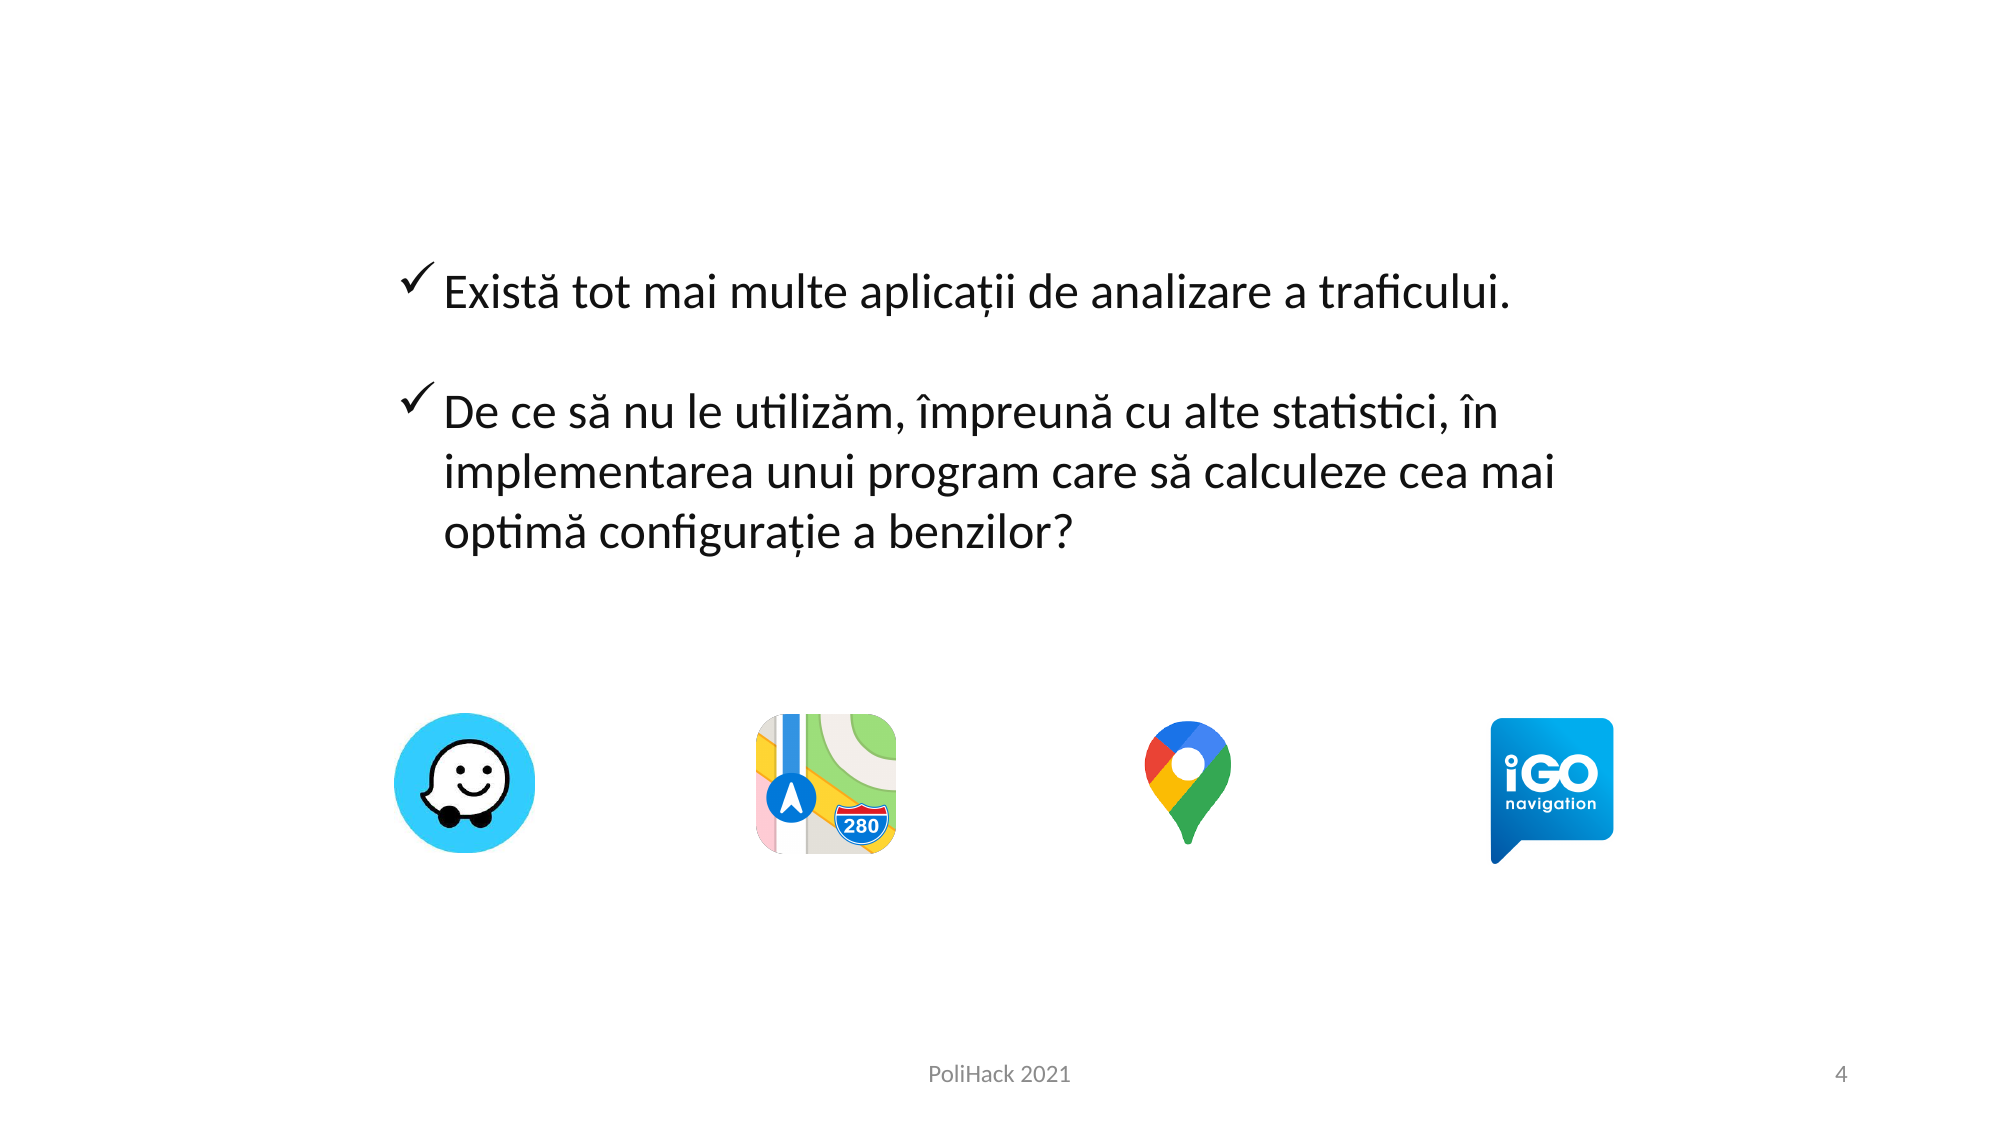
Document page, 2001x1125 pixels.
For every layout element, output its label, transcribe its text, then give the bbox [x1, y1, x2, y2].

picture [394, 713, 535, 853]
text_box 3 [1412, 1042, 1863, 1103]
text_box Există tot mai multe aplicații de analizare a traficului. De ce să nu le utilizăm, împreună cu alte statistici, în implementarea unui program care să calculeze cea mai optimă configurație a benzilor? [382, 251, 1618, 567]
text_box PoliHack 2021 [662, 1042, 1338, 1103]
picture [1117, 713, 1257, 853]
picture [755, 714, 896, 854]
picture [1474, 713, 1631, 870]
